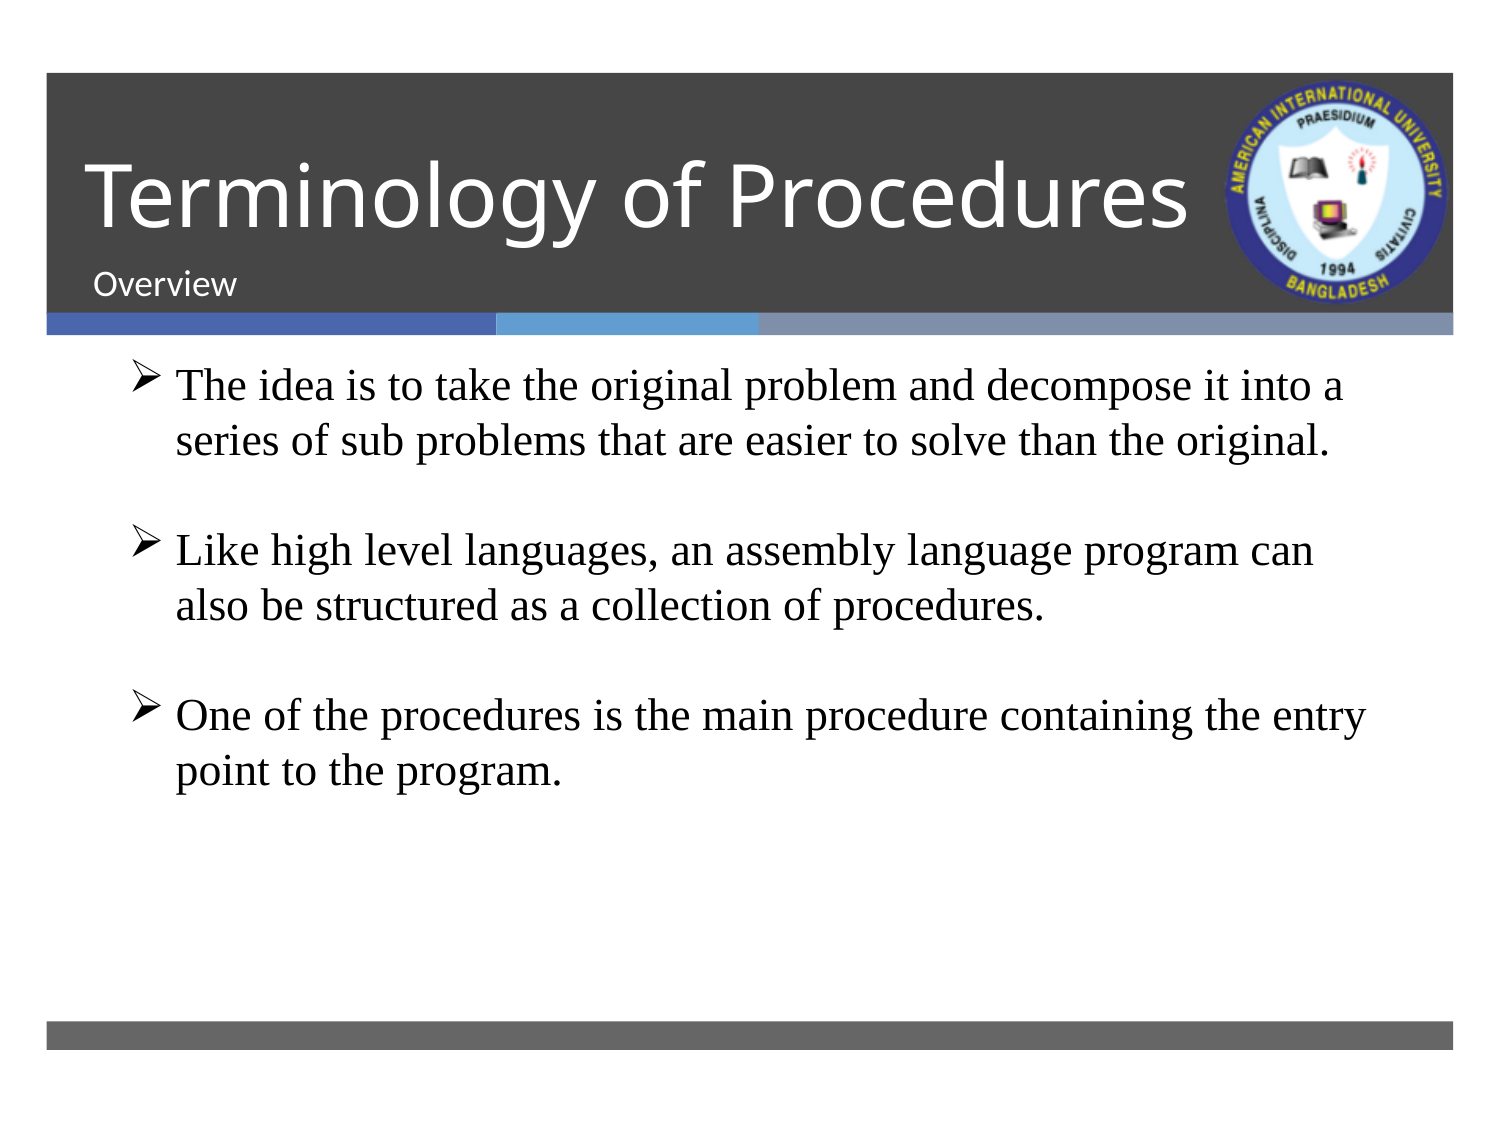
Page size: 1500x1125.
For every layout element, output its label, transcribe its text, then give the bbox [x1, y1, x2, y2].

title Terminology of Procedures [69, 73, 1351, 253]
picture [1351, 75, 1454, 310]
subtitle Overview [78, 251, 1351, 331]
text_box The idea is to take the original problem and decompose it into a series of sub problems that are easier to solve than the original. Like high level languages, an assembly language program can also be structured as a collection of procedures. One of the procedures is the main procedure containing the entry point to the program. [113, 347, 1386, 967]
